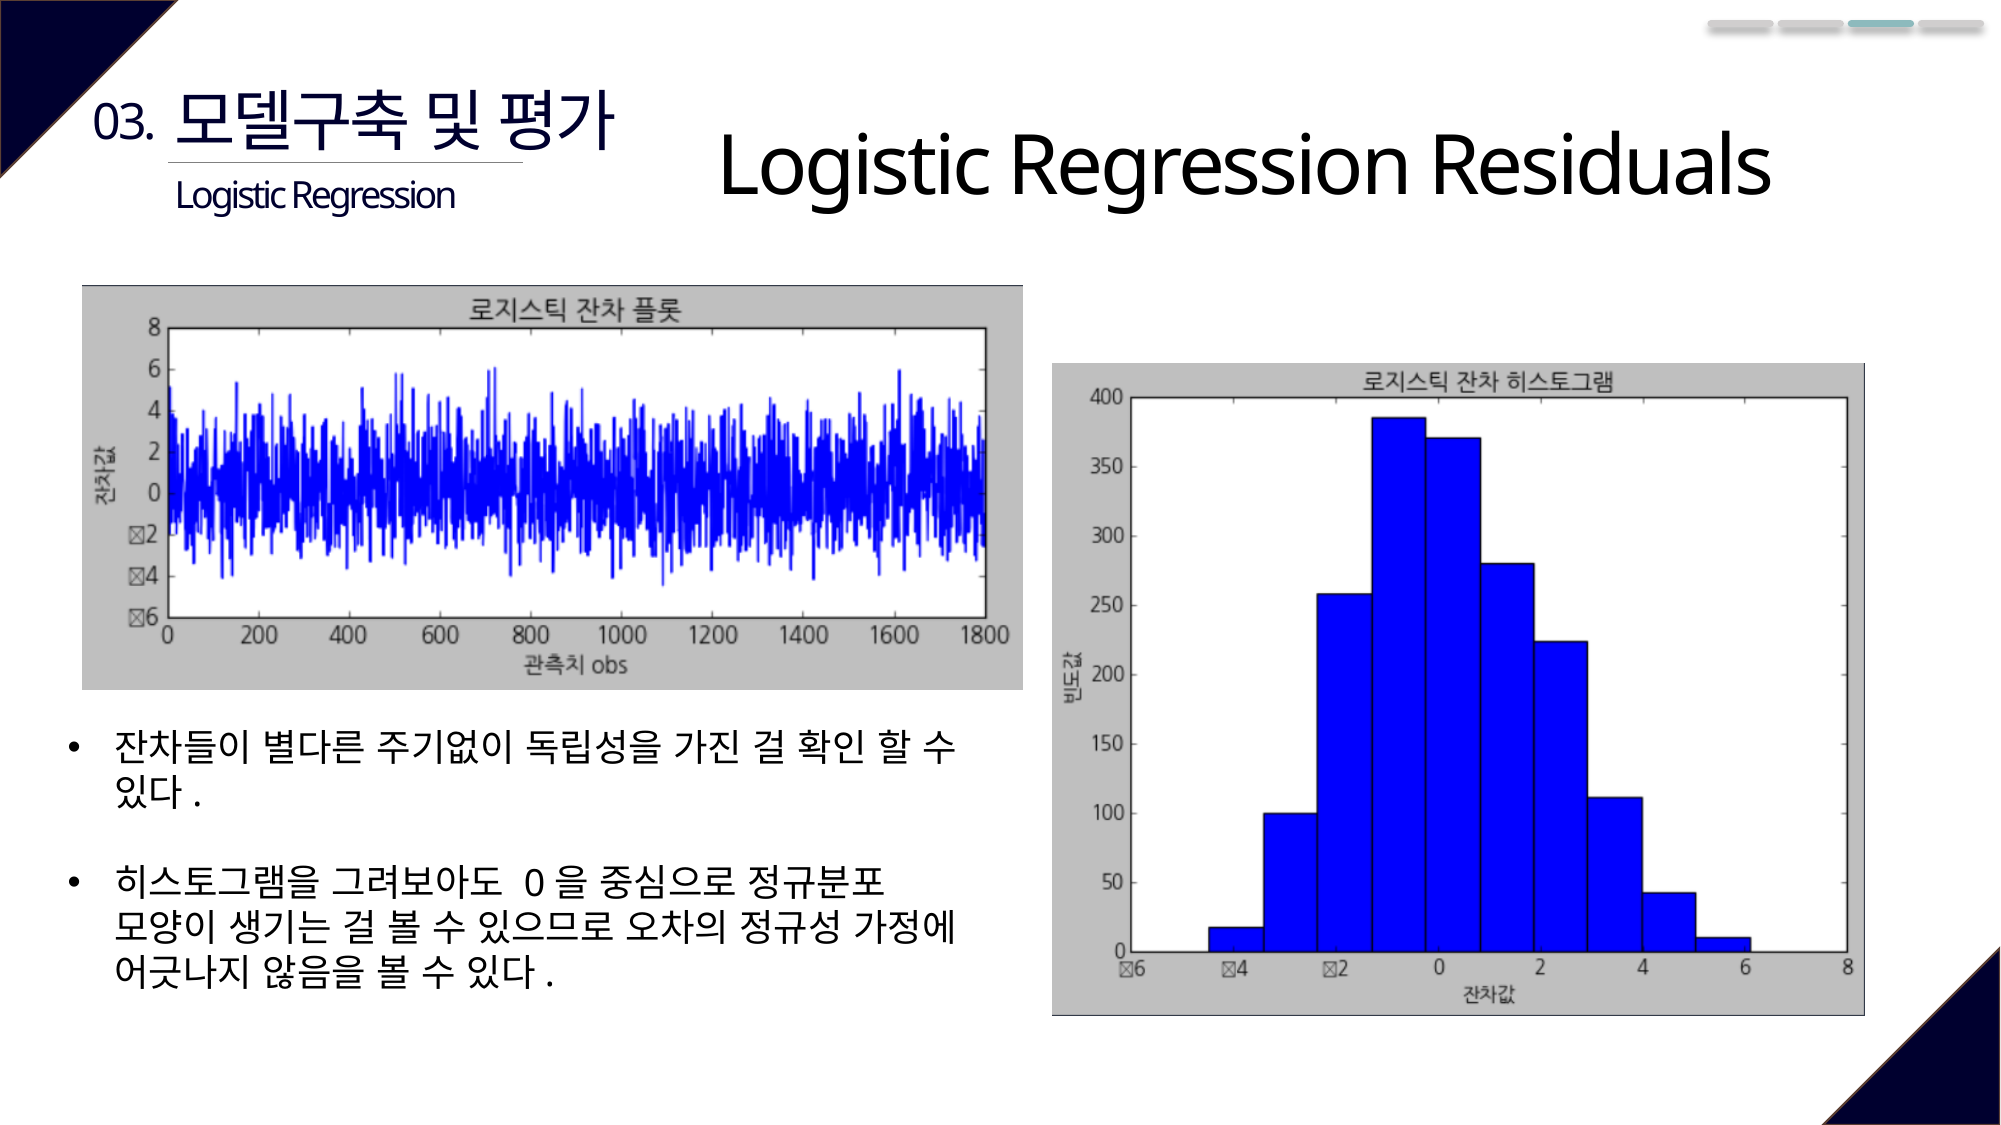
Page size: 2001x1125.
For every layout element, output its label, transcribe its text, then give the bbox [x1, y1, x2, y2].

text_box Logistic Regression [159, 163, 473, 224]
picture [1052, 363, 1865, 1016]
text_box 잔차들이 별다른 주기없이 독립성을 가진 걸 확인 할 수 있다. 히스토그램을 그려보아도 0을 중심으로 정규분포 모양이 생기는 걸 볼 수 있으므로 오차의 정규성 가정에 어긋나지 않음을 볼 수 있다. [52, 716, 1000, 1002]
text_box Logistic Regression Residuals [610, 104, 1881, 219]
text_box 03. [78, 81, 172, 157]
picture [82, 285, 1023, 690]
text_box 모델구축 및 평가 [159, 71, 633, 167]
